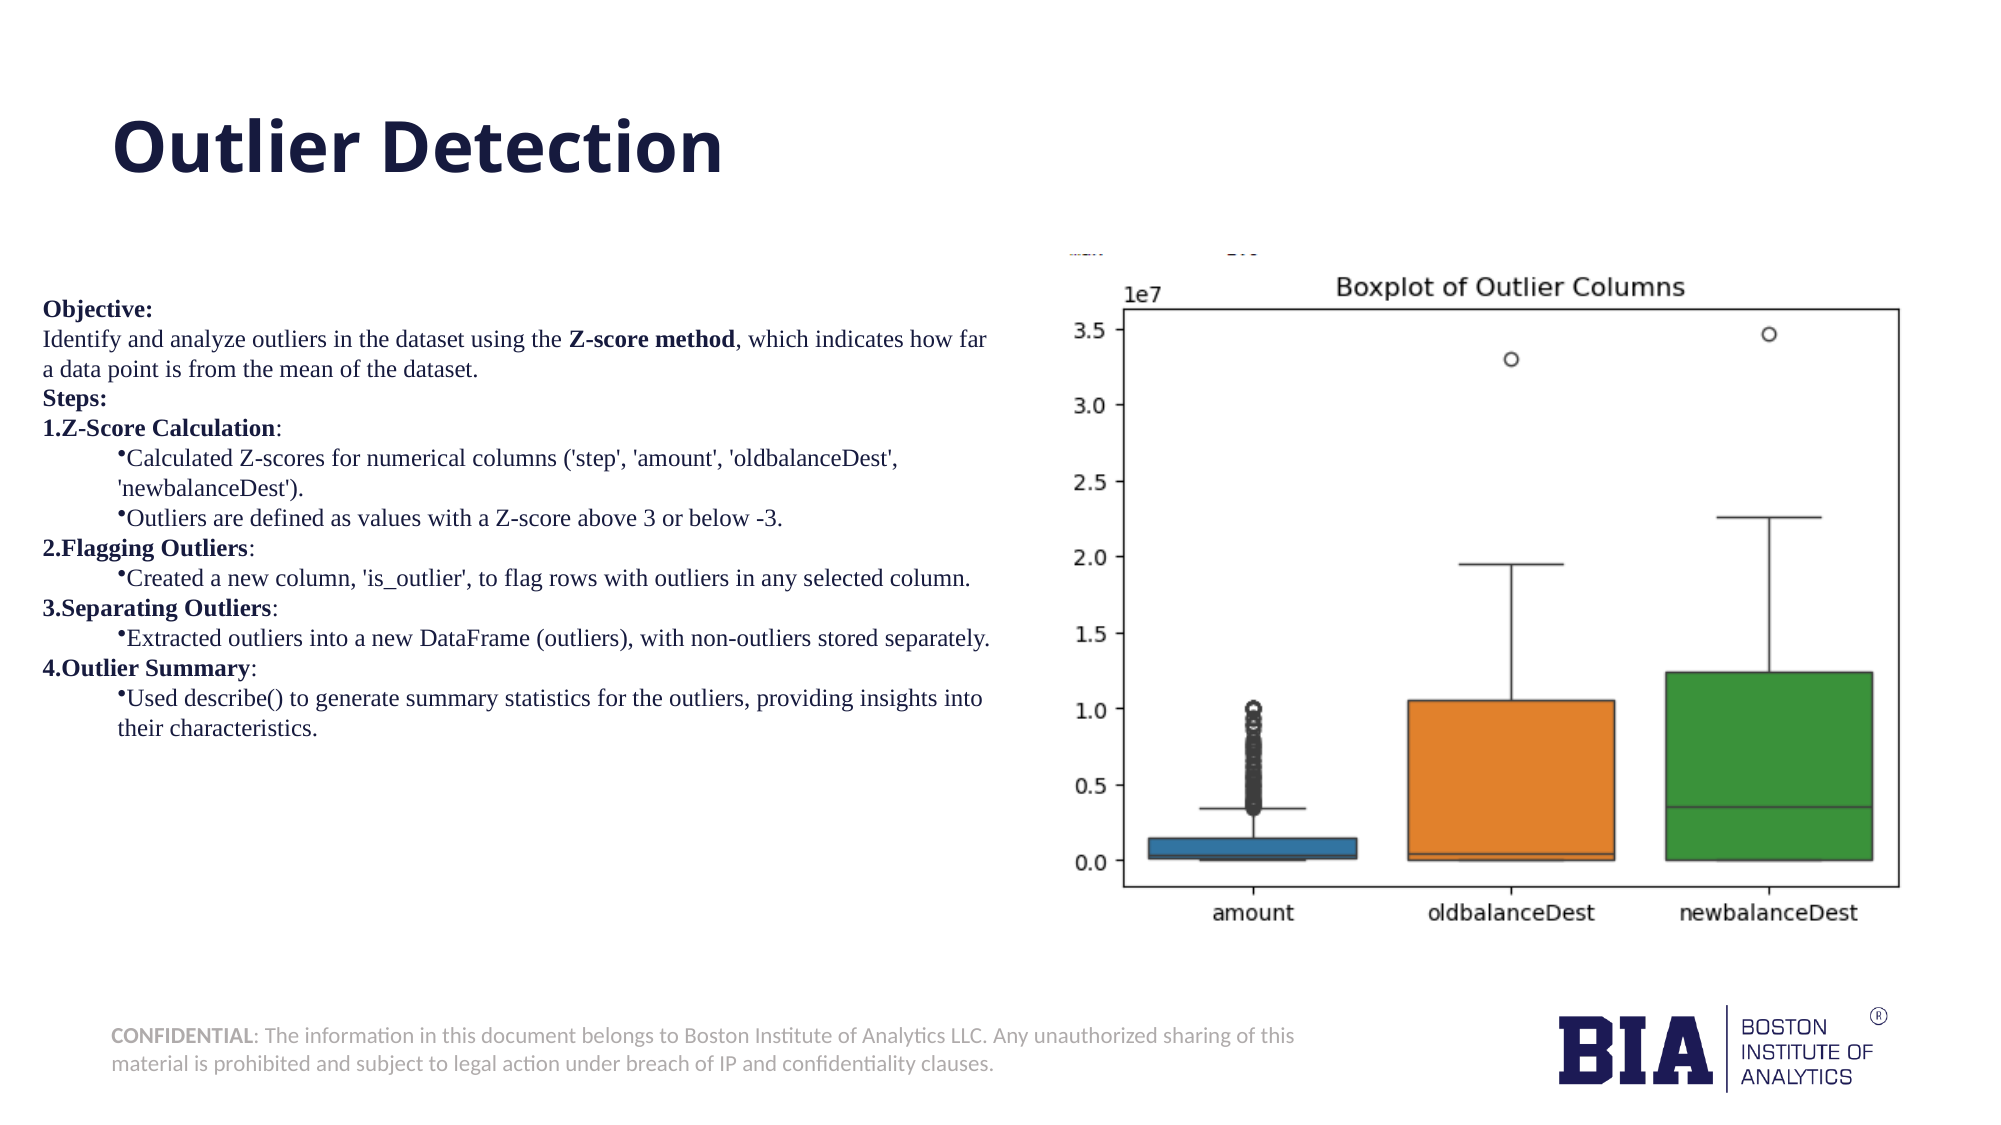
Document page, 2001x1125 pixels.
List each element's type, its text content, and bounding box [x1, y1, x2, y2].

picture [1557, 1003, 1889, 1094]
list Objective: Identify and analyze outliers in the dataset using the Z-score method, which indicates how far a data point is from the mean of the dataset. Steps: Z-Score Calculation: Calculated Z-scores for numerical columns ('step', 'amount', 'oldbalanceDest', 'newbalanceDest'). Outliers are defined as values with a Z-score above 3 or below -3. Flagging Outliers: Created a new column, 'is_outlier', to flag rows with outliers in any selected column. Separating Outliers: Extracted outliers into a new DataFrame (outliers), with non-outliers stored separately. Outlier Summary: Used describe() to generate summary statistics for the outliers, providing insights into their characteristics. [27, 205, 1019, 859]
picture [1052, 254, 2000, 949]
title Outlier Detection [111, 99, 1889, 200]
